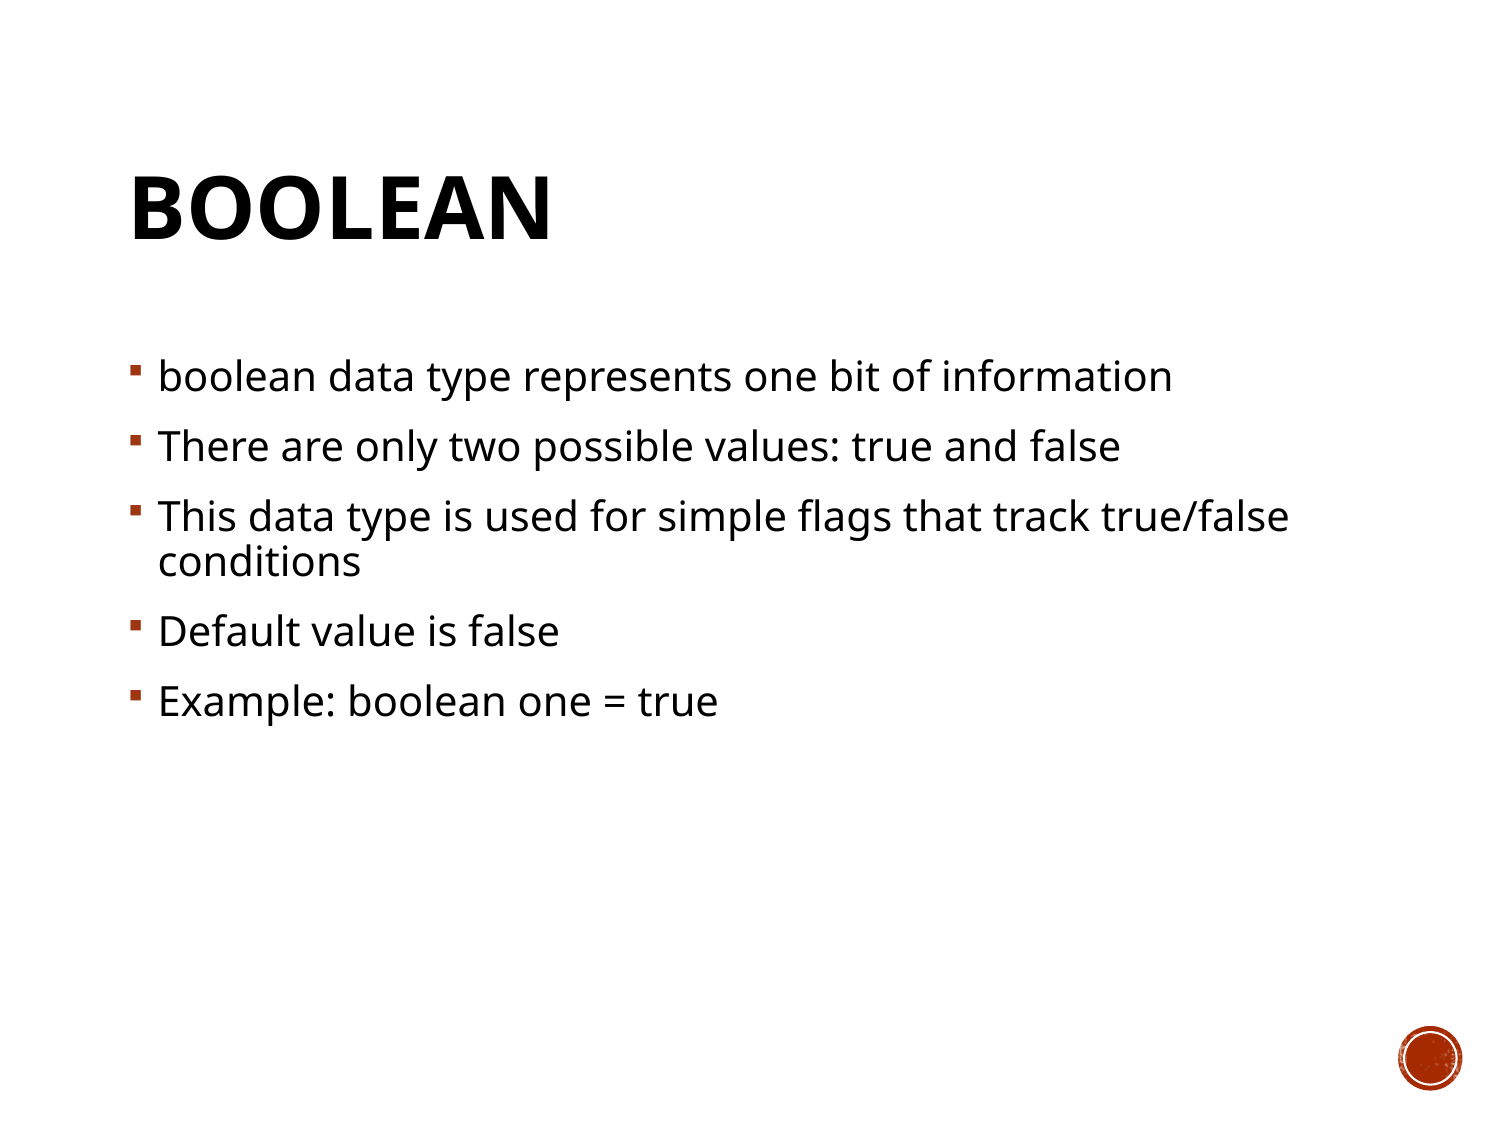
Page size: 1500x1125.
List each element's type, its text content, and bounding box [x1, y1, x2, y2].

list boolean data type represents one bit of information There are only two possible values: true and false This data type is used for simple flags that track true/false conditions Default value is false Example: boolean one = true [112, 348, 1388, 1013]
title boolean [112, 79, 1388, 344]
